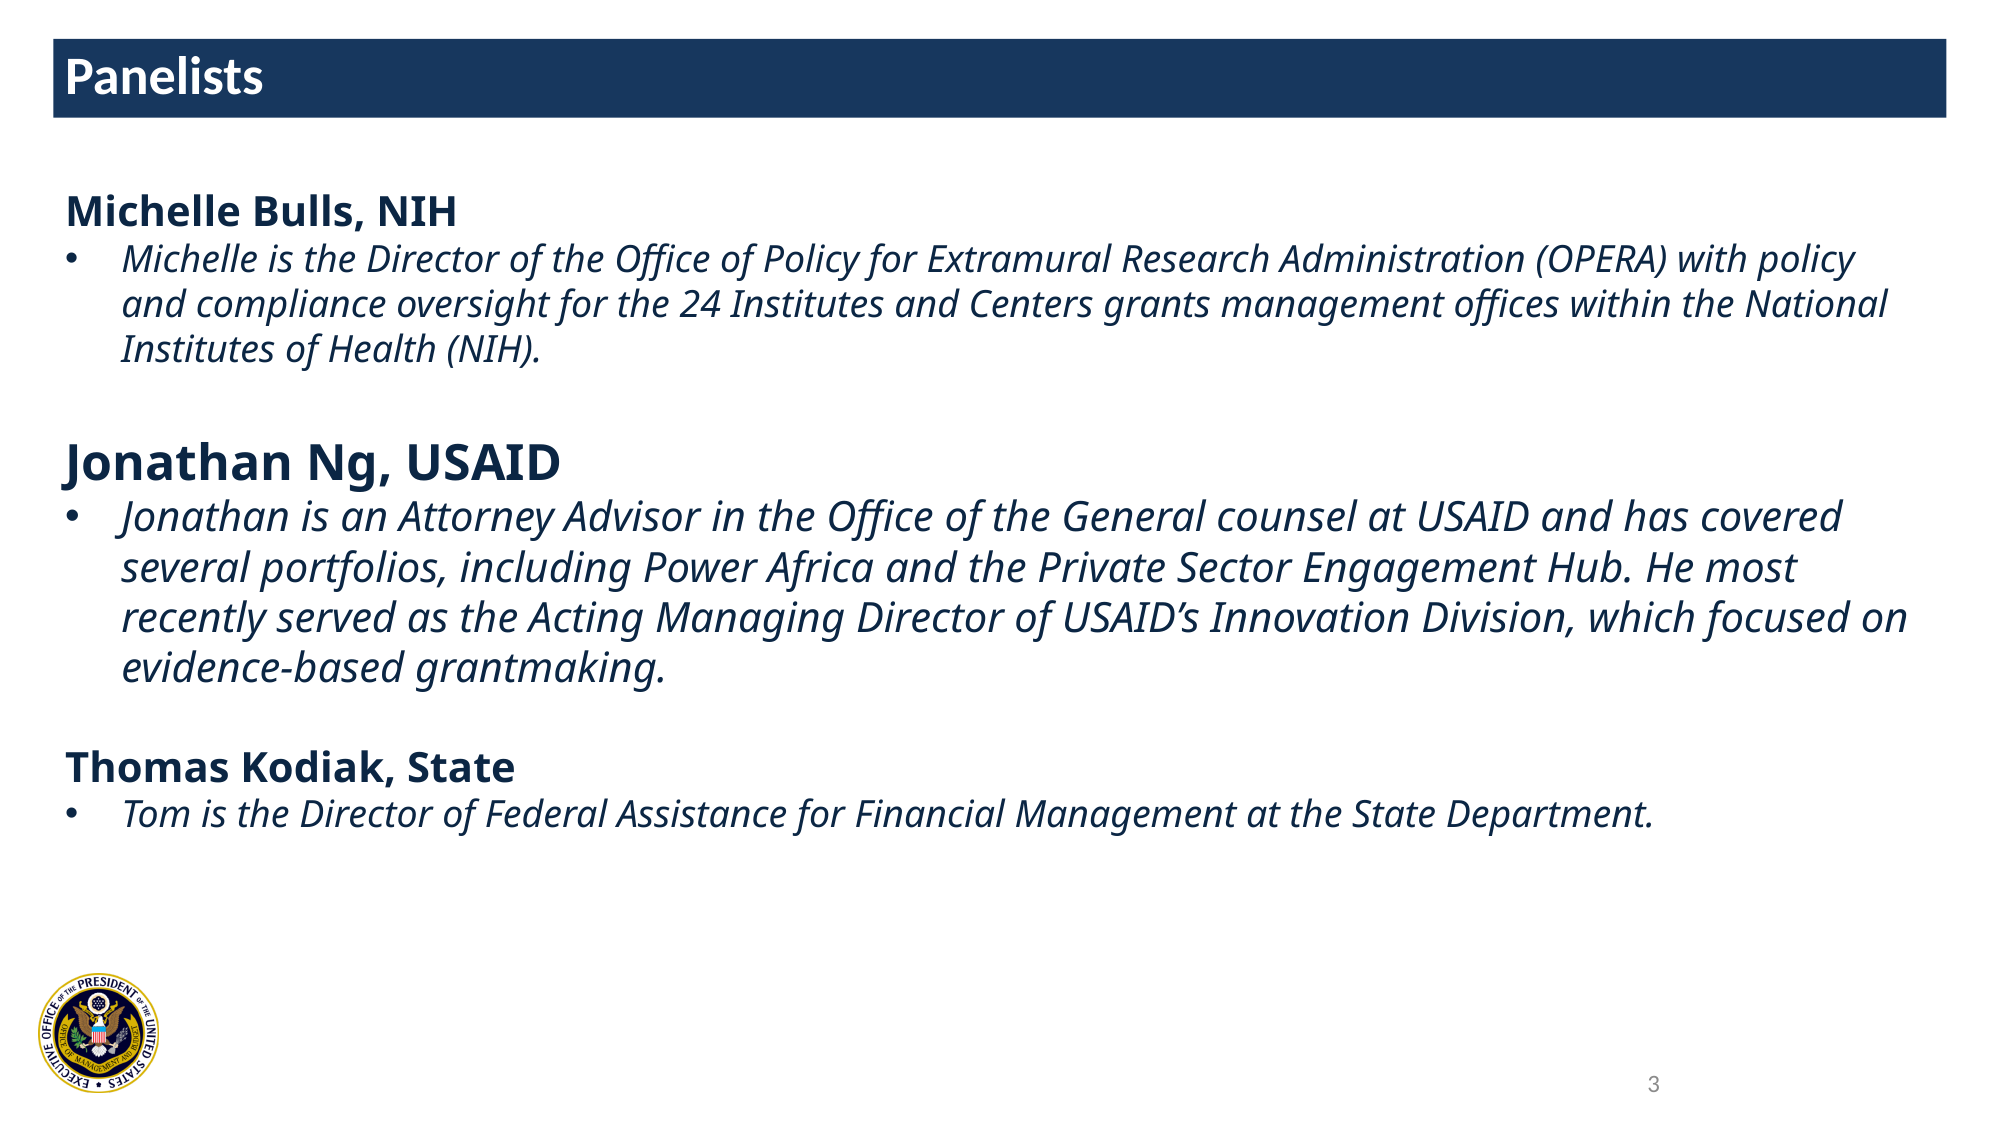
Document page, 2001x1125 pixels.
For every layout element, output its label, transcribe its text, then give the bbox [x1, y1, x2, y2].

picture [38, 972, 160, 1094]
text_box Panelists [53, 38, 1947, 118]
slide_number 3 [1325, 1052, 1675, 1113]
text_box Michelle Bulls, NIH Michelle is the Director of the Office of Policy for Extramural Research Administration (OPERA) with policy and compliance oversight for the 24 Institutes and Centers grants management offices within the National Institutes of Health (NIH). Jonathan Ng, USAID Jonathan is an Attorney Advisor in the Office of the General counsel at USAID and has covered several portfolios, including Power Africa and the Private Sector Engagement Hub. He most recently served as the Acting Managing Director of USAID’s Innovation Division, which focused on evidence-based grantmaking. Thomas Kodiak, State Tom is the Director of Federal Assistance for Financial Management at the State Department. [50, 177, 1944, 893]
